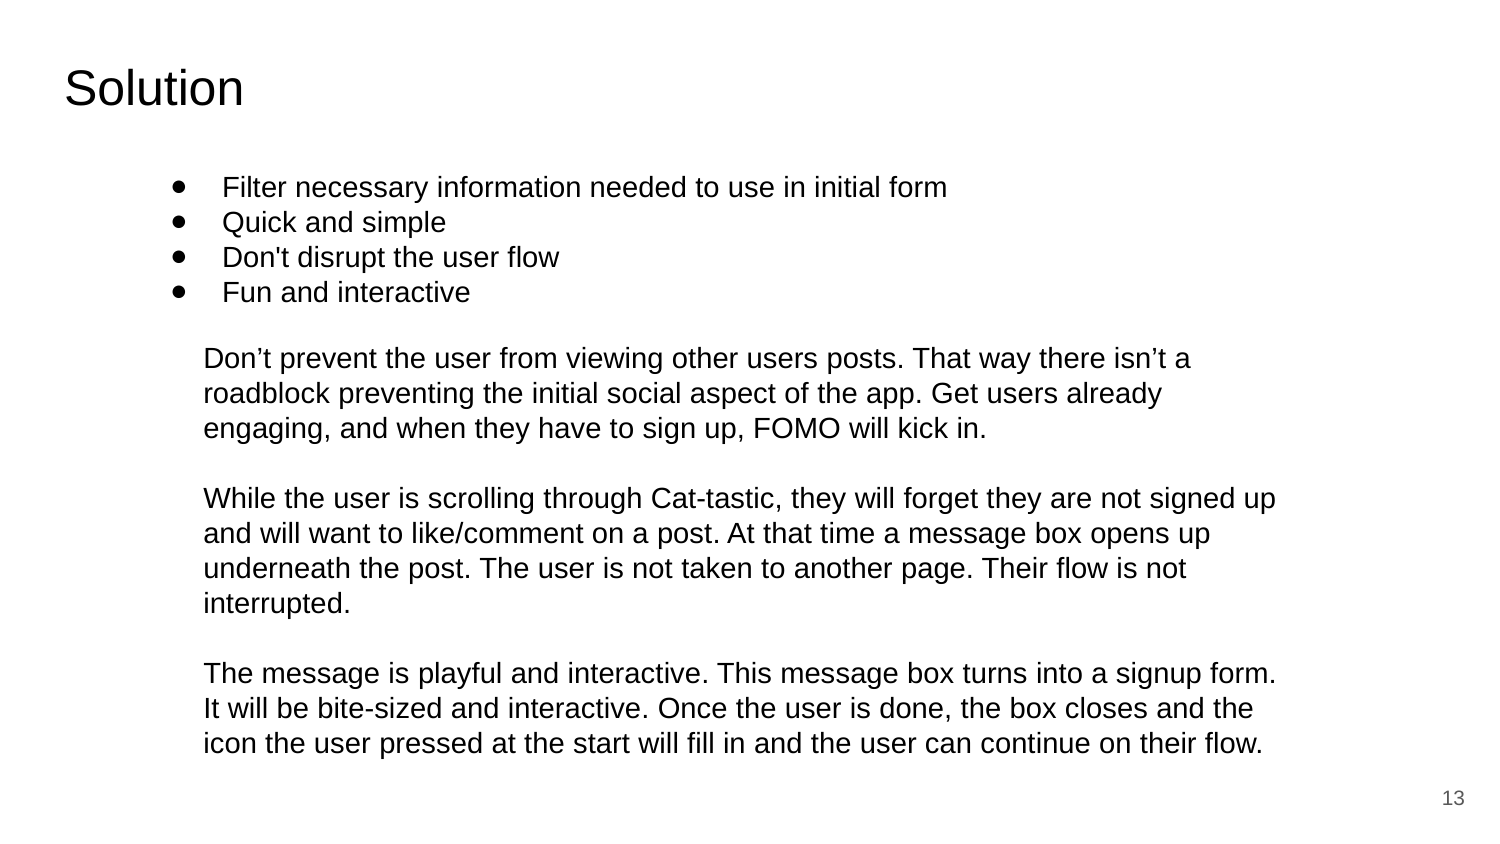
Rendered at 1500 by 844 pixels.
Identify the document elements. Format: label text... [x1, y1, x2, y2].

text_box Filter necessary information needed to use in initial form Quick and simple Don't disrupt the user flow Fun and interactive [132, 153, 1089, 323]
text_box Don’t prevent the user from viewing other users posts. That way there isn’t a roadblock preventing the initial social aspect of the app. Get users already engaging, and when they have to sign up, FOMO will kick in. While the user is scrolling through Cat-tastic, they will forget they are not signed up and will want to like/comment on a post. At that time a message box opens up underneath the post. The user is not taken to another page. Their flow is not interrupted. The message is playful and interactive. This message box turns into a signup form. It will be bite-sized and interactive. Once the user is done, the box closes and the icon the user pressed at the start will fill in and the user can continue on their flow. [188, 324, 1312, 775]
text_box Solution [49, 40, 698, 131]
slide_number ‹#› [1389, 764, 1480, 830]
